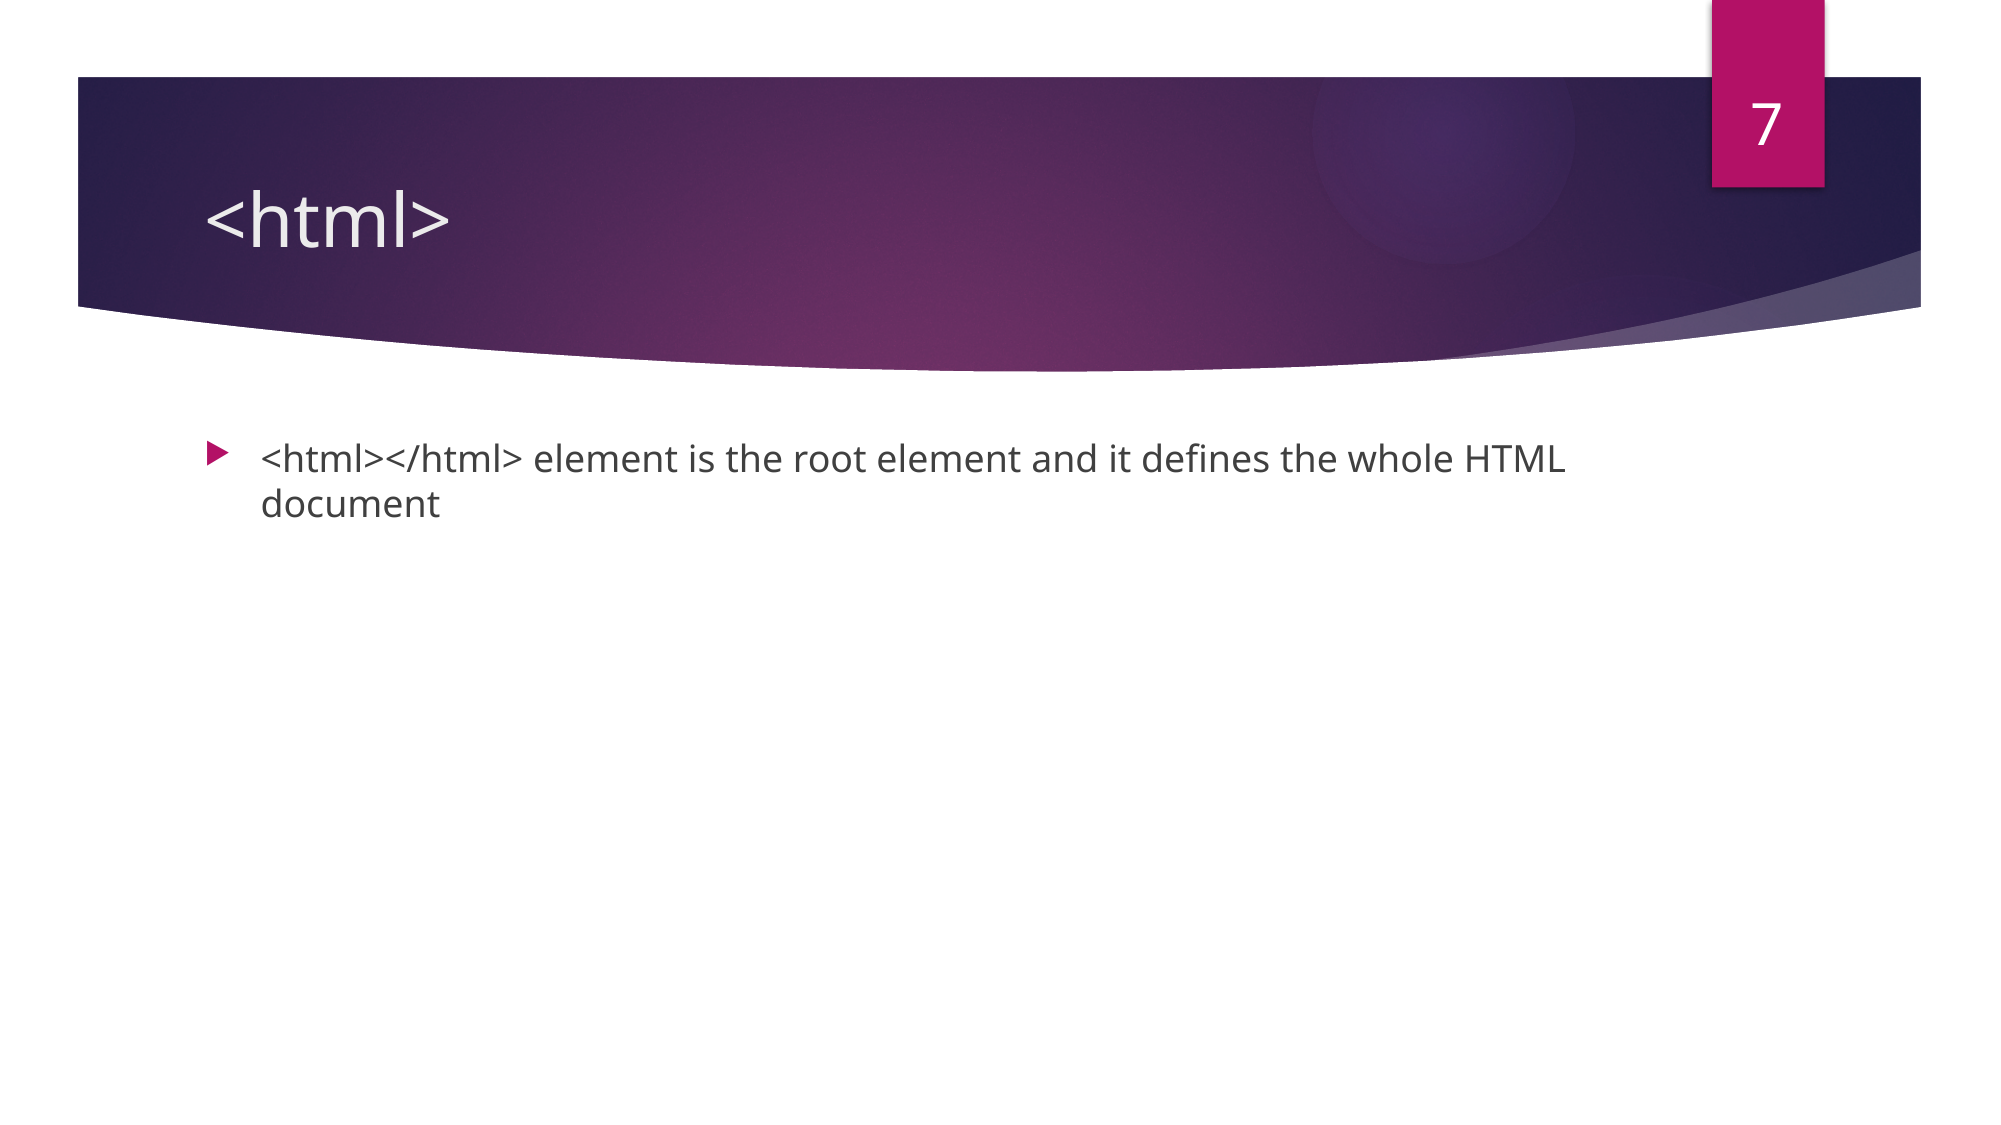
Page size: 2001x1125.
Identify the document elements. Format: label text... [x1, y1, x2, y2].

title <html> [189, 159, 1627, 276]
slide_number 7 [1698, 48, 1836, 175]
list <html></html> element is the root element and it defines the whole HTML document [189, 427, 1638, 988]
